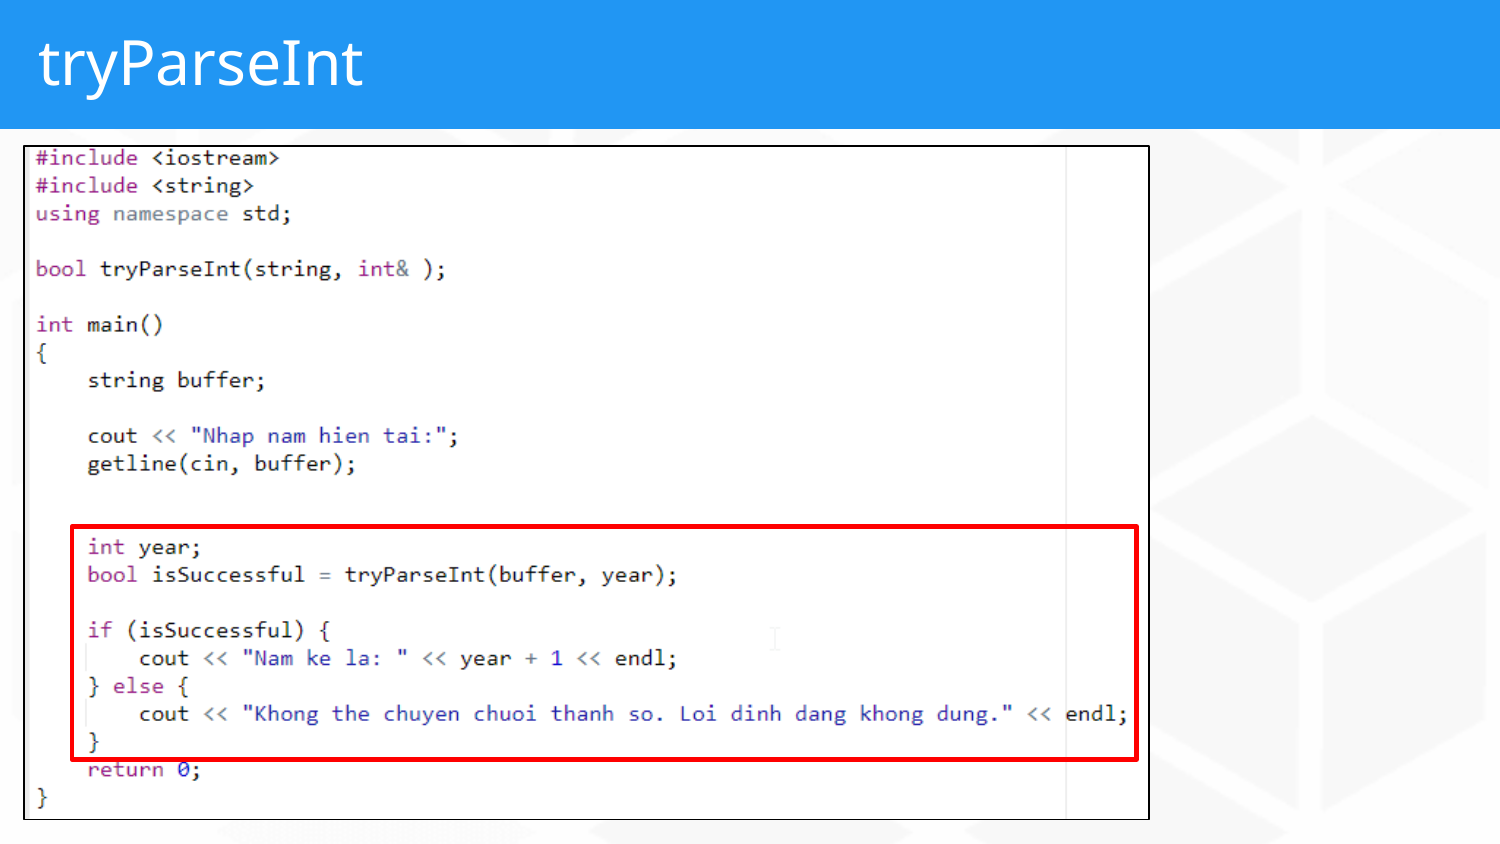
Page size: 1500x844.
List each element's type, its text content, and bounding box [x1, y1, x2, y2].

title tryParseInt [23, 0, 1500, 122]
picture [0, 129, 1500, 844]
